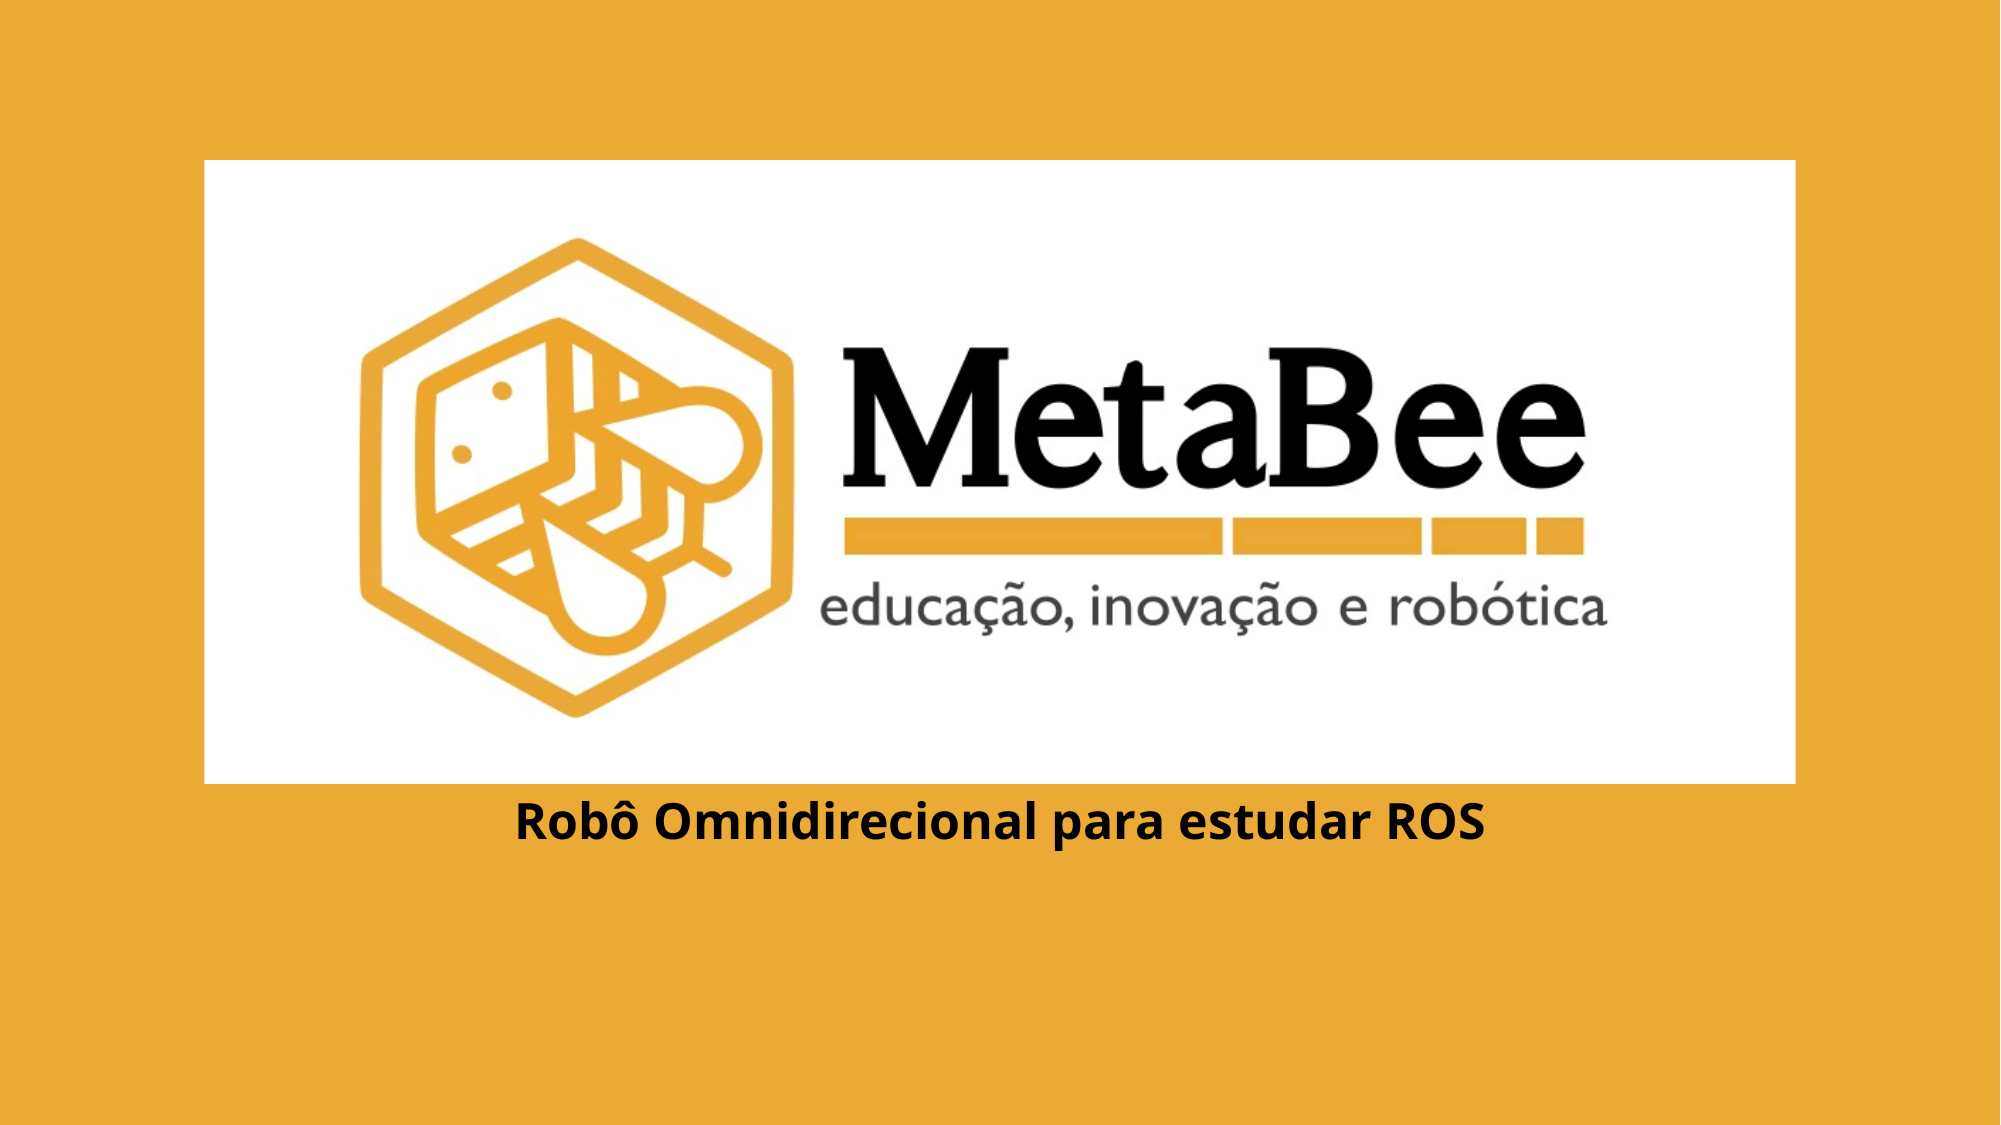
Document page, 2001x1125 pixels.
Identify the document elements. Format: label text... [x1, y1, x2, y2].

picture [204, 160, 1796, 784]
text_box Robô Omnidirecional para estudar ROS [204, 785, 1796, 858]
